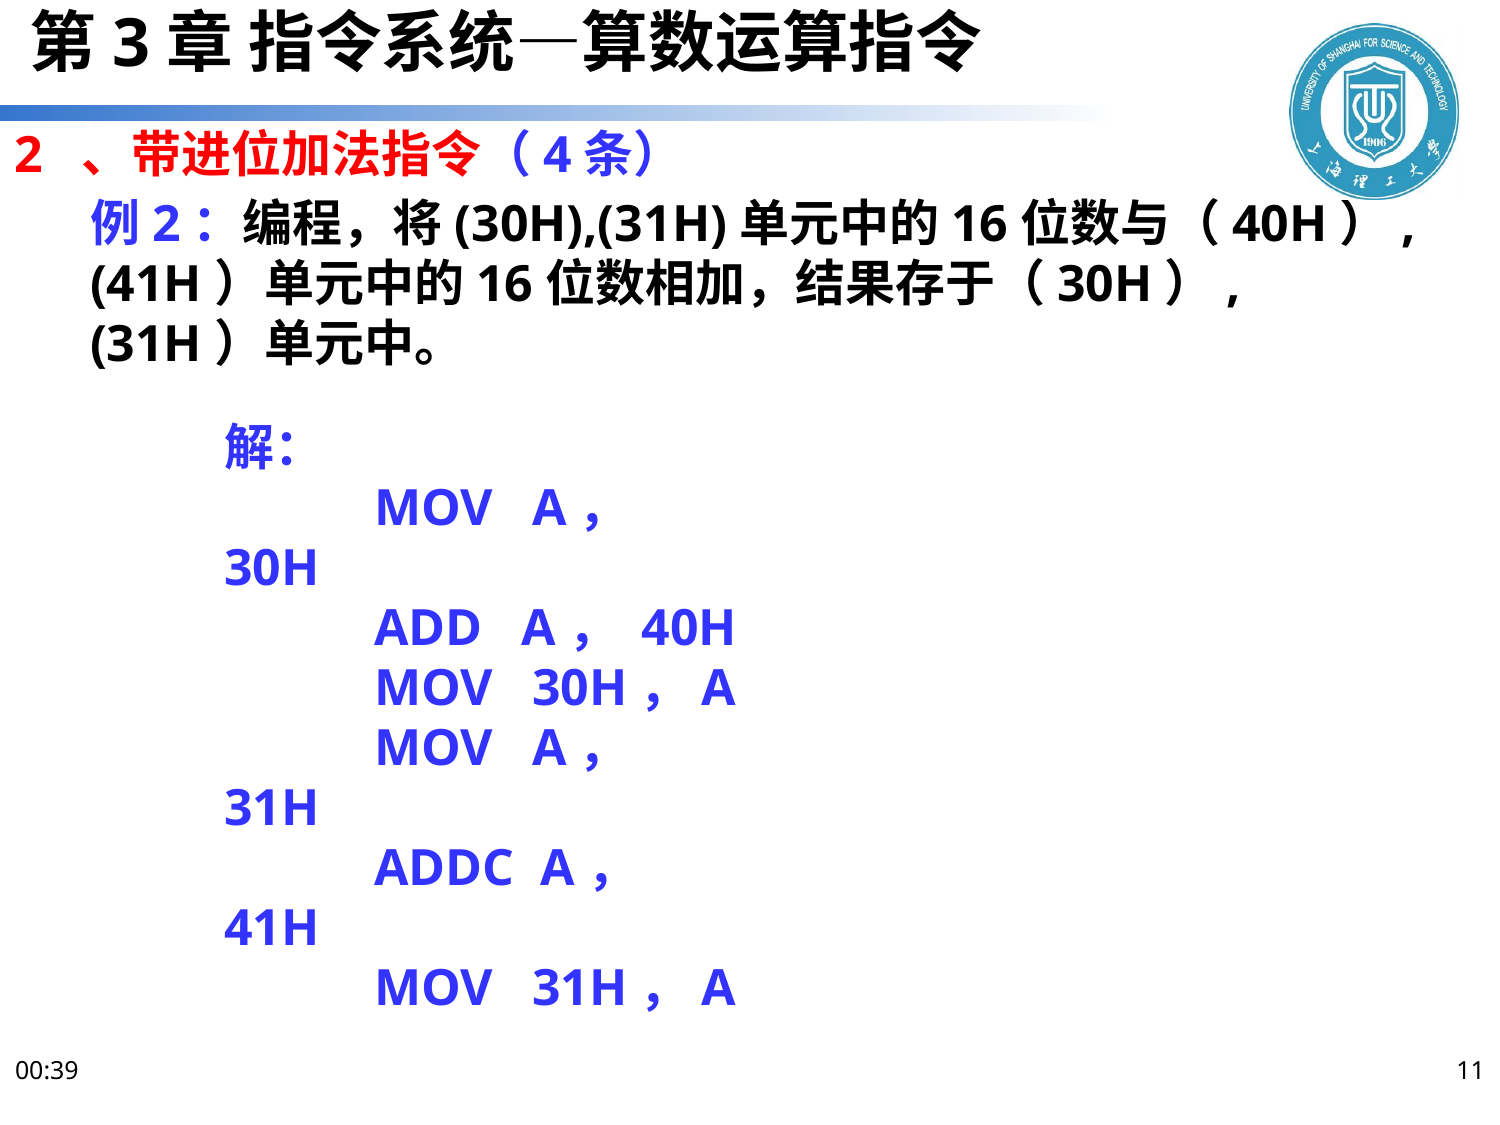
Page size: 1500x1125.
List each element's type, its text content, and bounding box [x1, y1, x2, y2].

title 例2：编程，将(30H),(31H)单元中的16位数与（40H）,(41H）单元中的16位数相加，结果存于（30H）,(31H）单元中。 [74, 222, 1424, 379]
text_box 解： MOV A， 30H ADD A， 40H MOV 30H，A MOV A， 31H ADDC A， 41H MOV 31H，A [209, 408, 762, 1083]
picture [0, 105, 1119, 121]
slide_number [0, 1046, 326, 1125]
text_box 第3章 指令系统—算数运算指令 [0, 0, 1093, 103]
text_box 2 、带进位加法指令（4条） [0, 115, 1275, 222]
picture [1288, 23, 1459, 200]
slide_number 11 [1174, 1046, 1500, 1125]
